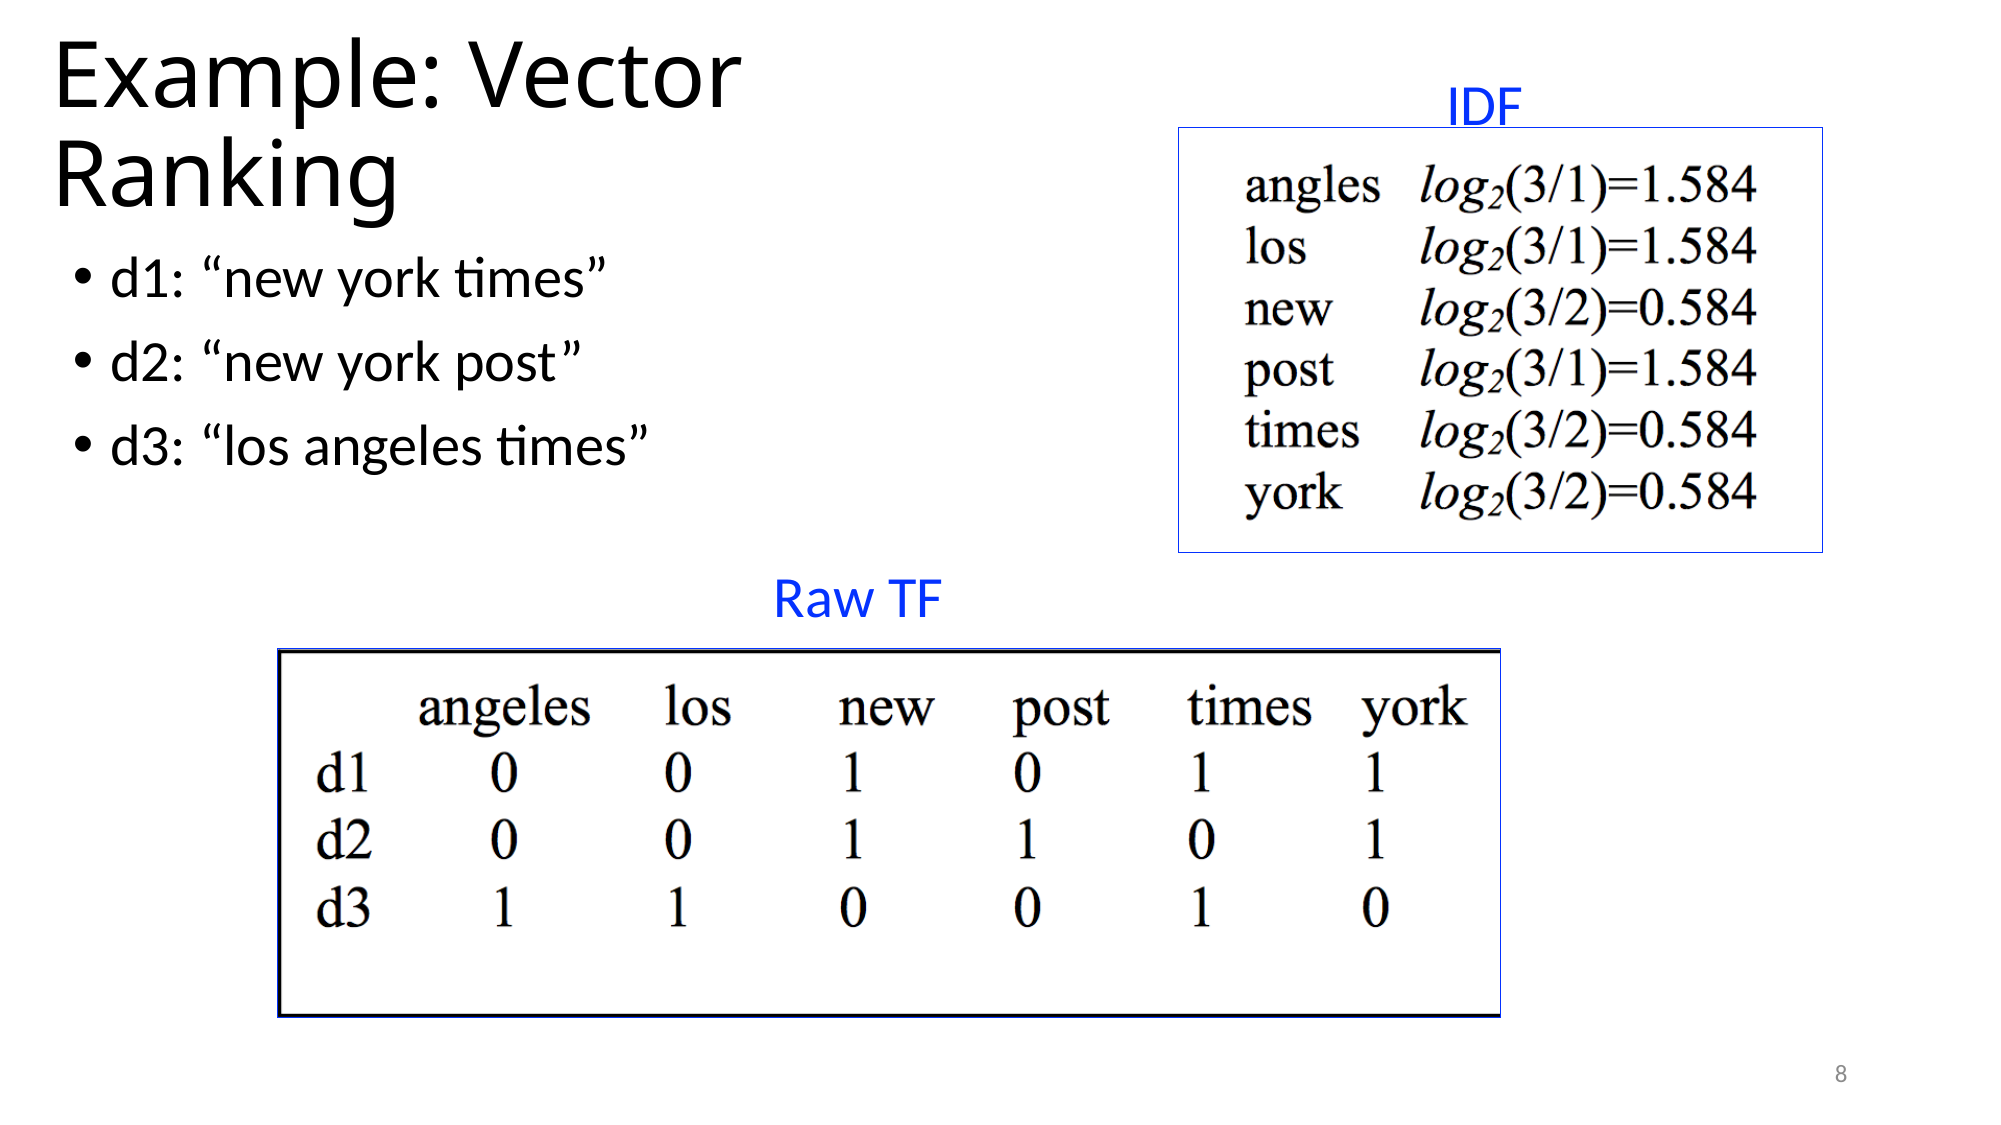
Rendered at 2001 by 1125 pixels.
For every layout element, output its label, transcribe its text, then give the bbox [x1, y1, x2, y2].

list d1: “new york times” d2: “new york post” d3: “los angeles times” [57, 239, 807, 553]
picture [277, 648, 1501, 1018]
text_box IDF [1431, 59, 1570, 127]
slide_number 8 [1412, 1042, 1863, 1103]
text_box Raw TF [759, 551, 972, 637]
title Example: Vector Ranking [36, 18, 982, 236]
picture [1178, 127, 1823, 553]
